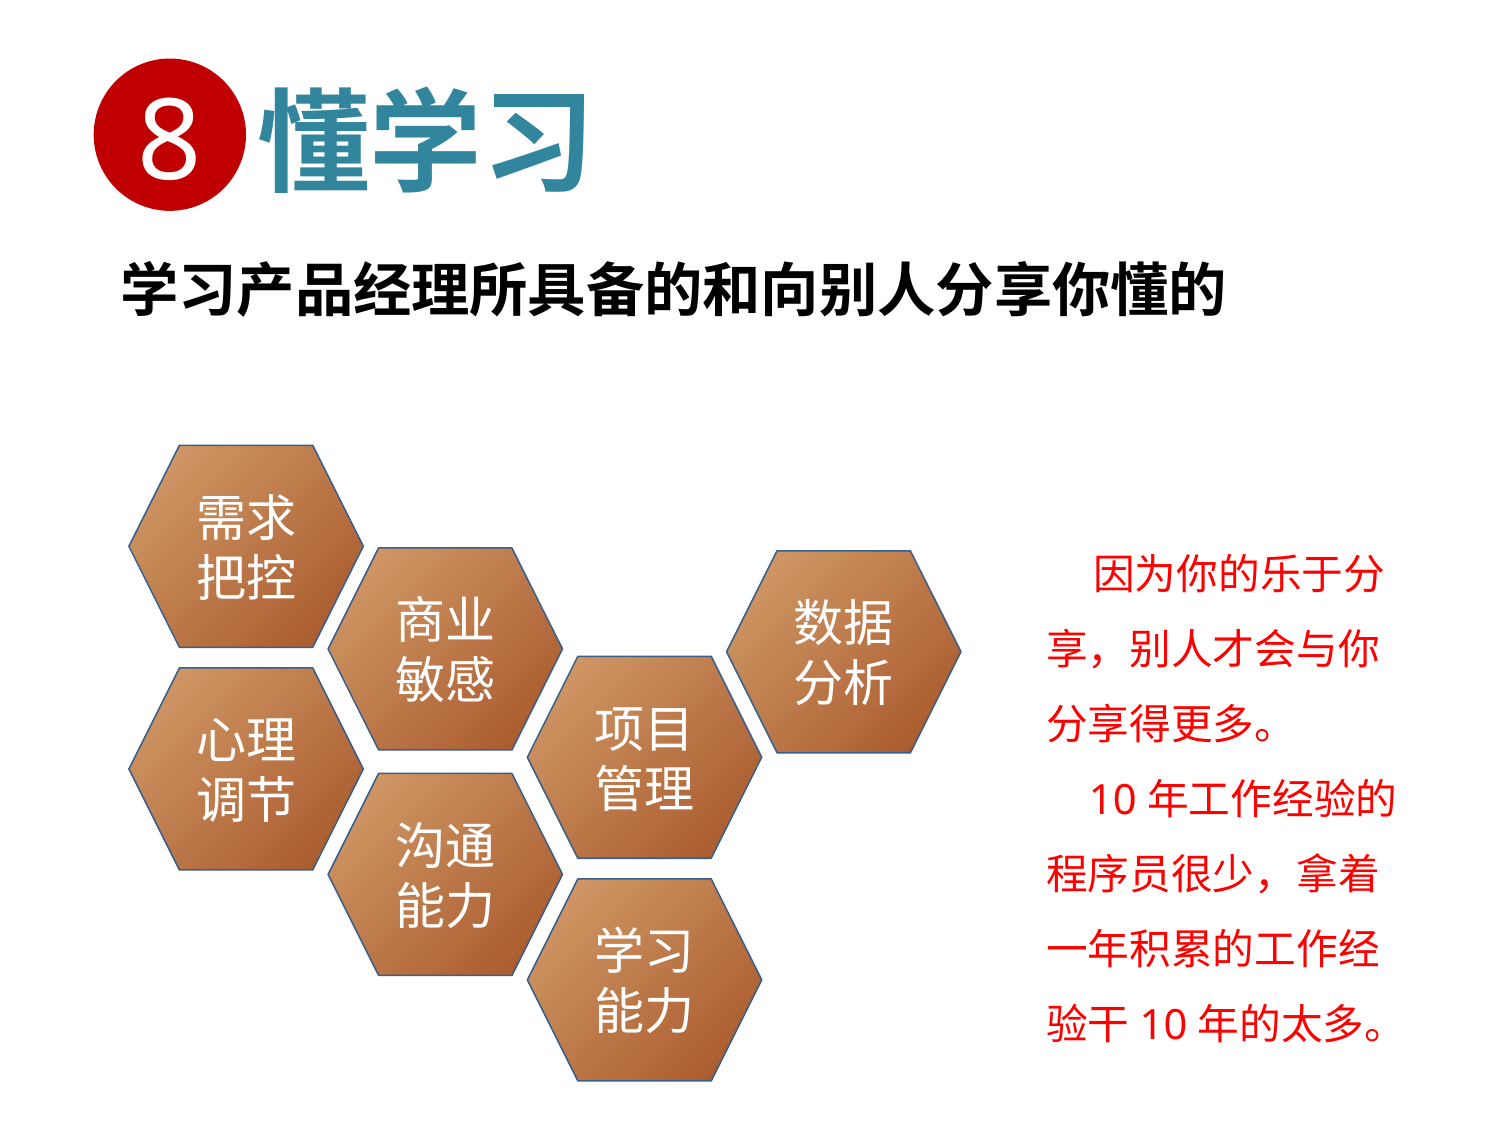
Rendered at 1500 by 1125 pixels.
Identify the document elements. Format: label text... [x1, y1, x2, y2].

text_box 项目管理 [525, 654, 764, 861]
text_box 心理调节 [127, 665, 366, 873]
text_box 沟通能力 [326, 771, 565, 978]
text_box 需求 把控 [127, 443, 366, 650]
text_box 8 [91, 56, 249, 213]
text_box 因为你的乐于分享，别人才会与你分享得更多。 10年工作经验的程序员很少，拿着一年积累的工作经验干10年的太多。 [1031, 515, 1430, 1056]
text_box 商业敏感 [326, 545, 565, 753]
text_box 学习能力 [525, 876, 764, 1083]
text_box 数据分析 [724, 548, 963, 755]
title 懂学习 [75, 45, 1425, 233]
text_box 学习产品经理所具备的和向别人分享你懂的 [105, 246, 1418, 331]
